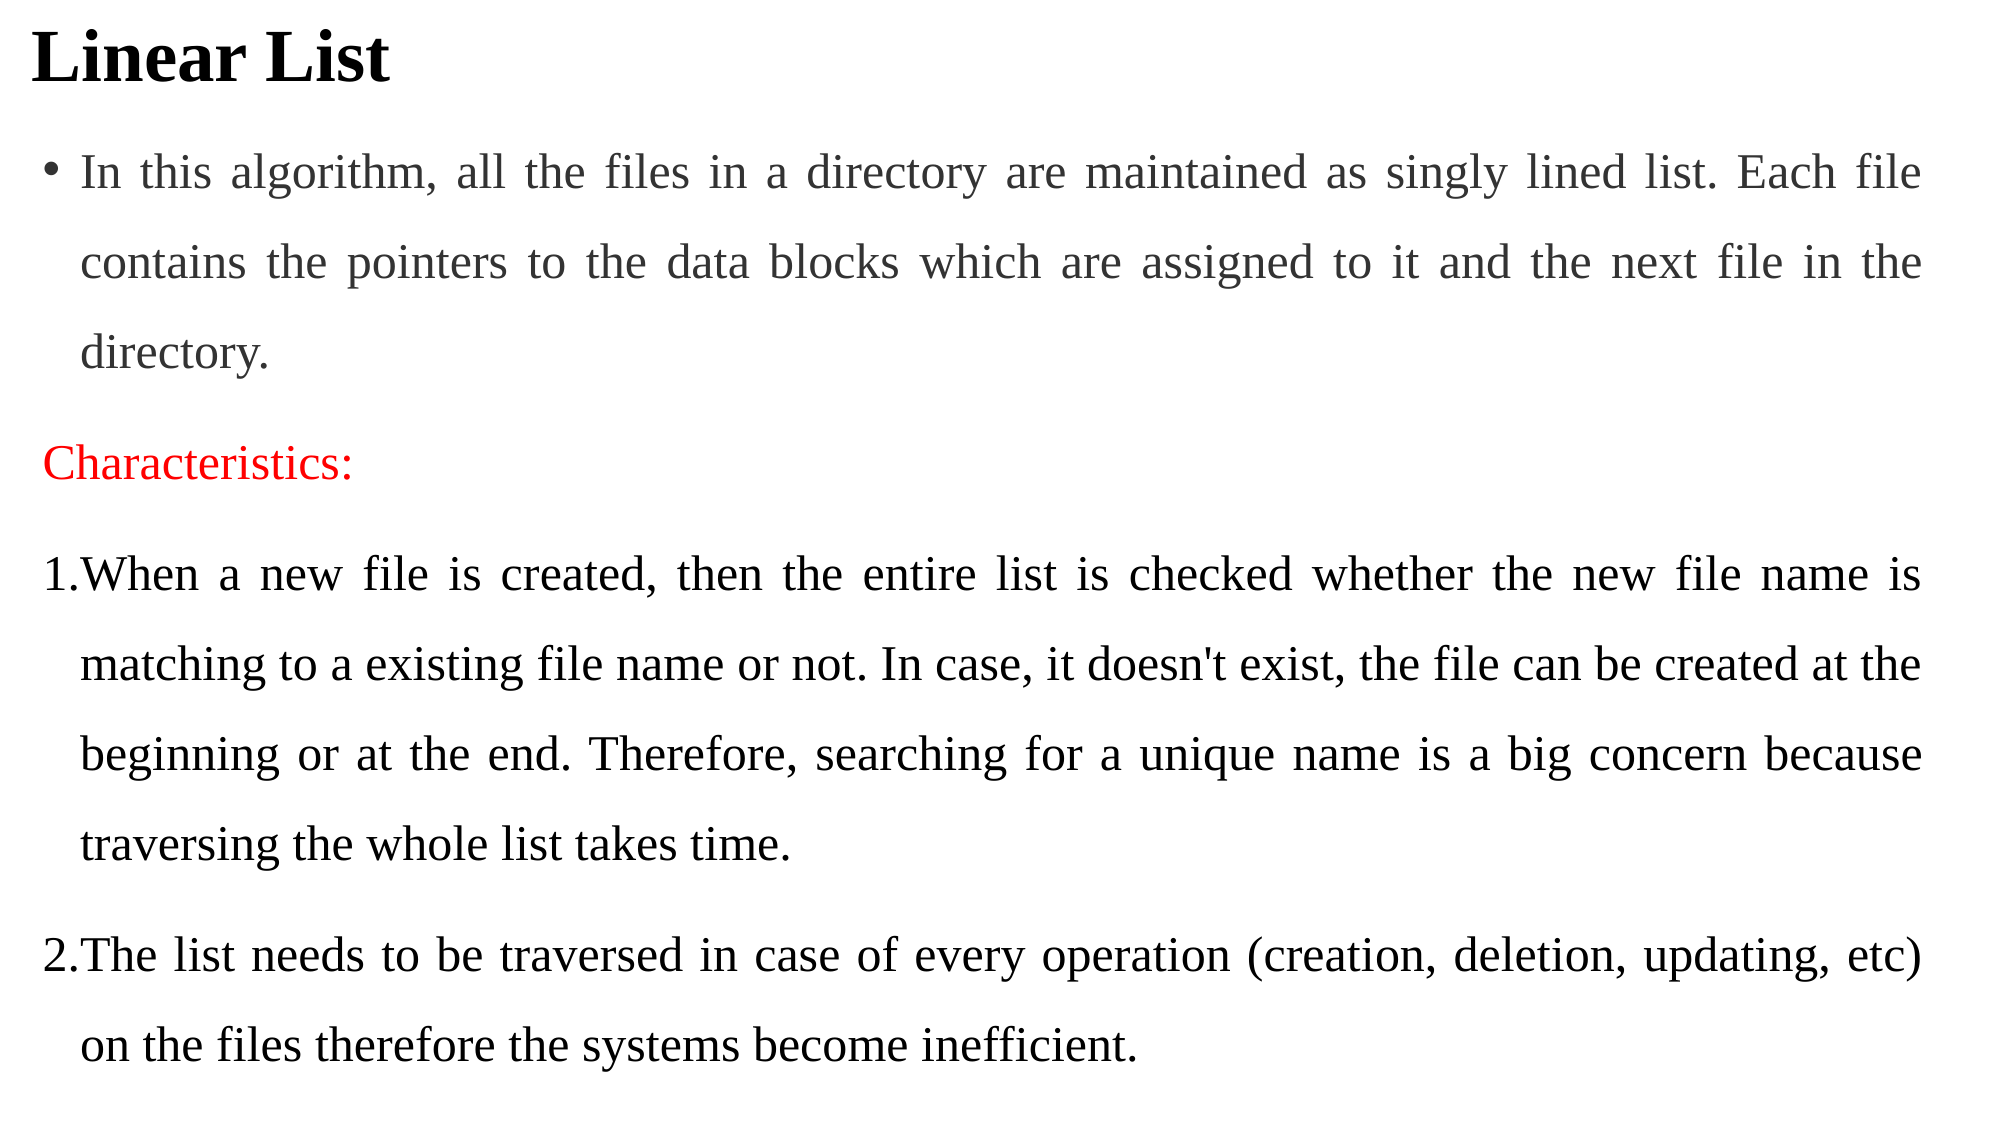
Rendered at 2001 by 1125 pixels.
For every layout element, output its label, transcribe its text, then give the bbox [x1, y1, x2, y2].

title Linear List [16, 12, 1835, 101]
list In this algorithm, all the files in a directory are maintained as singly lined list. Each file contains the pointers to the data blocks which are assigned to it and the next file in the directory. Characteristics: When a new file is created, then the entire list is checked whether the new file name is matching to a existing file name or not. In case, it doesn't exist, the file can be created at the beginning or at the end. Therefore, searching for a unique name is a big concern because traversing the whole list takes time. The list needs to be traversed in case of every operation (creation, deletion, updating, etc) on the files therefore the systems become inefficient. [27, 101, 1940, 1089]
